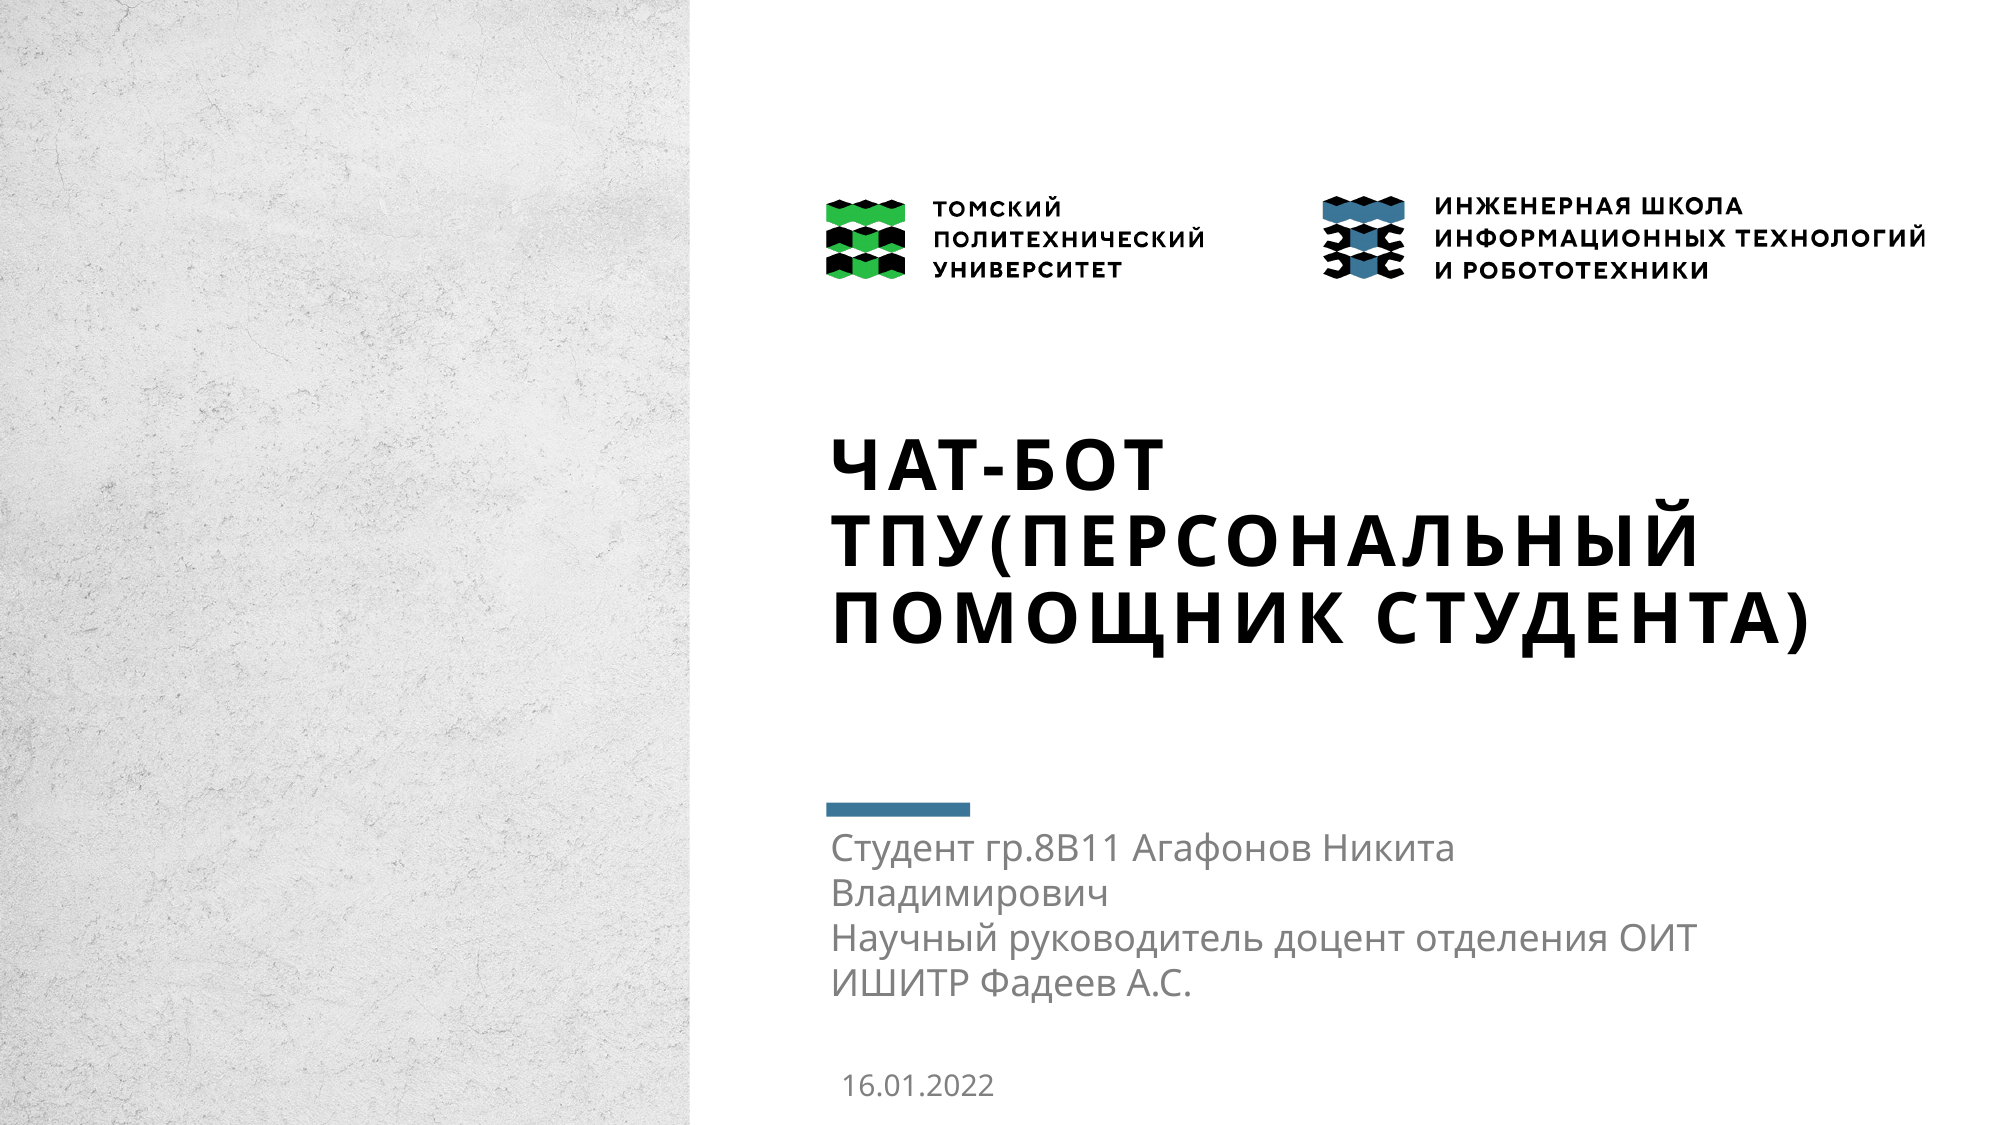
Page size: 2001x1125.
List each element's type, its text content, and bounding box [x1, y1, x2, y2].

title Чат-бот тпу(персональный помощник студента) [815, 310, 1925, 667]
list 16.01.2022 [826, 1063, 1147, 1111]
picture [826, 196, 1203, 279]
picture [1322, 196, 1925, 279]
list Студент гр.8В11 Агафонов Никита Владимирович Научный руководитель доцент отделения ОИТ ИШИТР Фадеев А.С. [815, 816, 1761, 1015]
